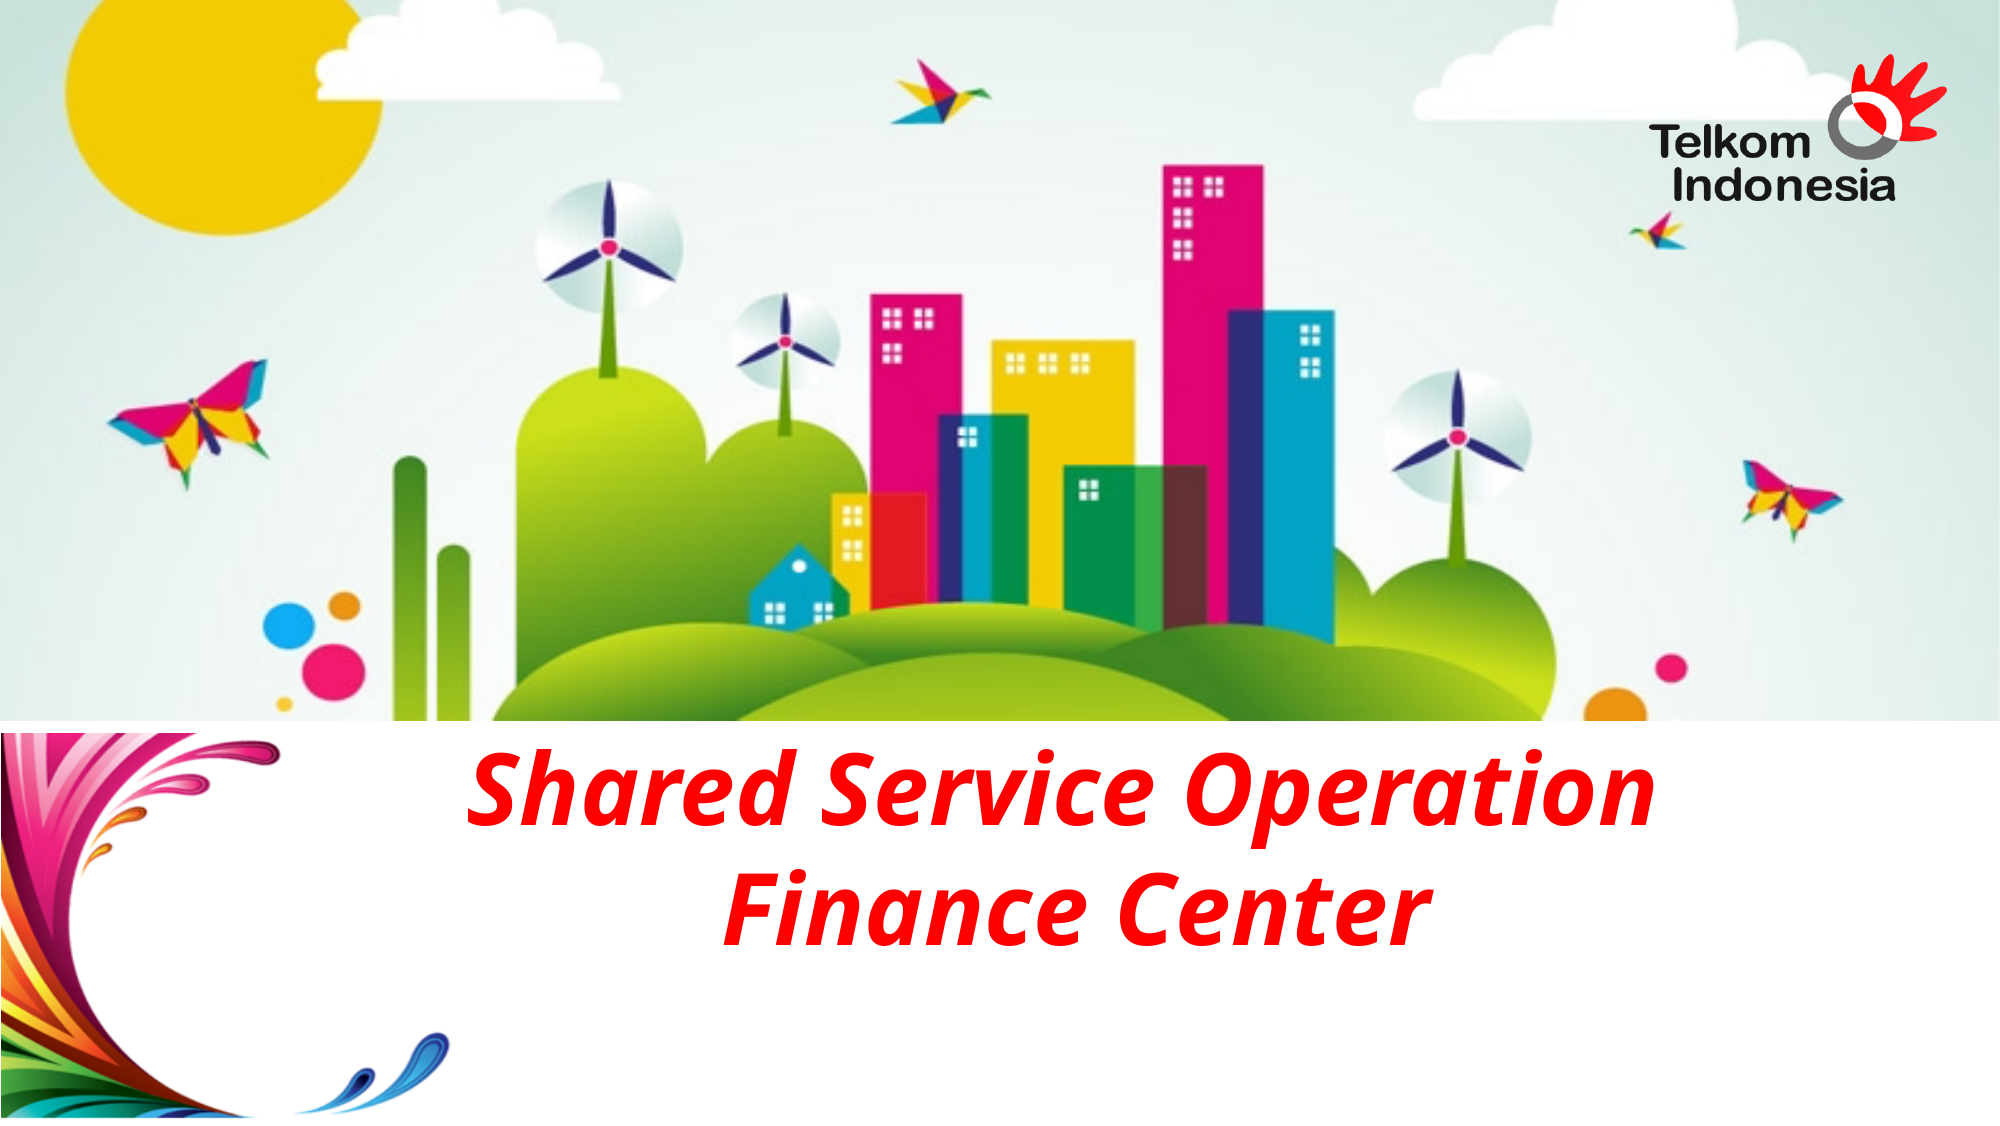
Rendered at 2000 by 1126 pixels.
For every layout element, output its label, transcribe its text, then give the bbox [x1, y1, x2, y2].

picture [0, 0, 2000, 722]
picture [0, 732, 548, 1126]
text_box Shared Service Operation Finance Center [549, 733, 1721, 1093]
